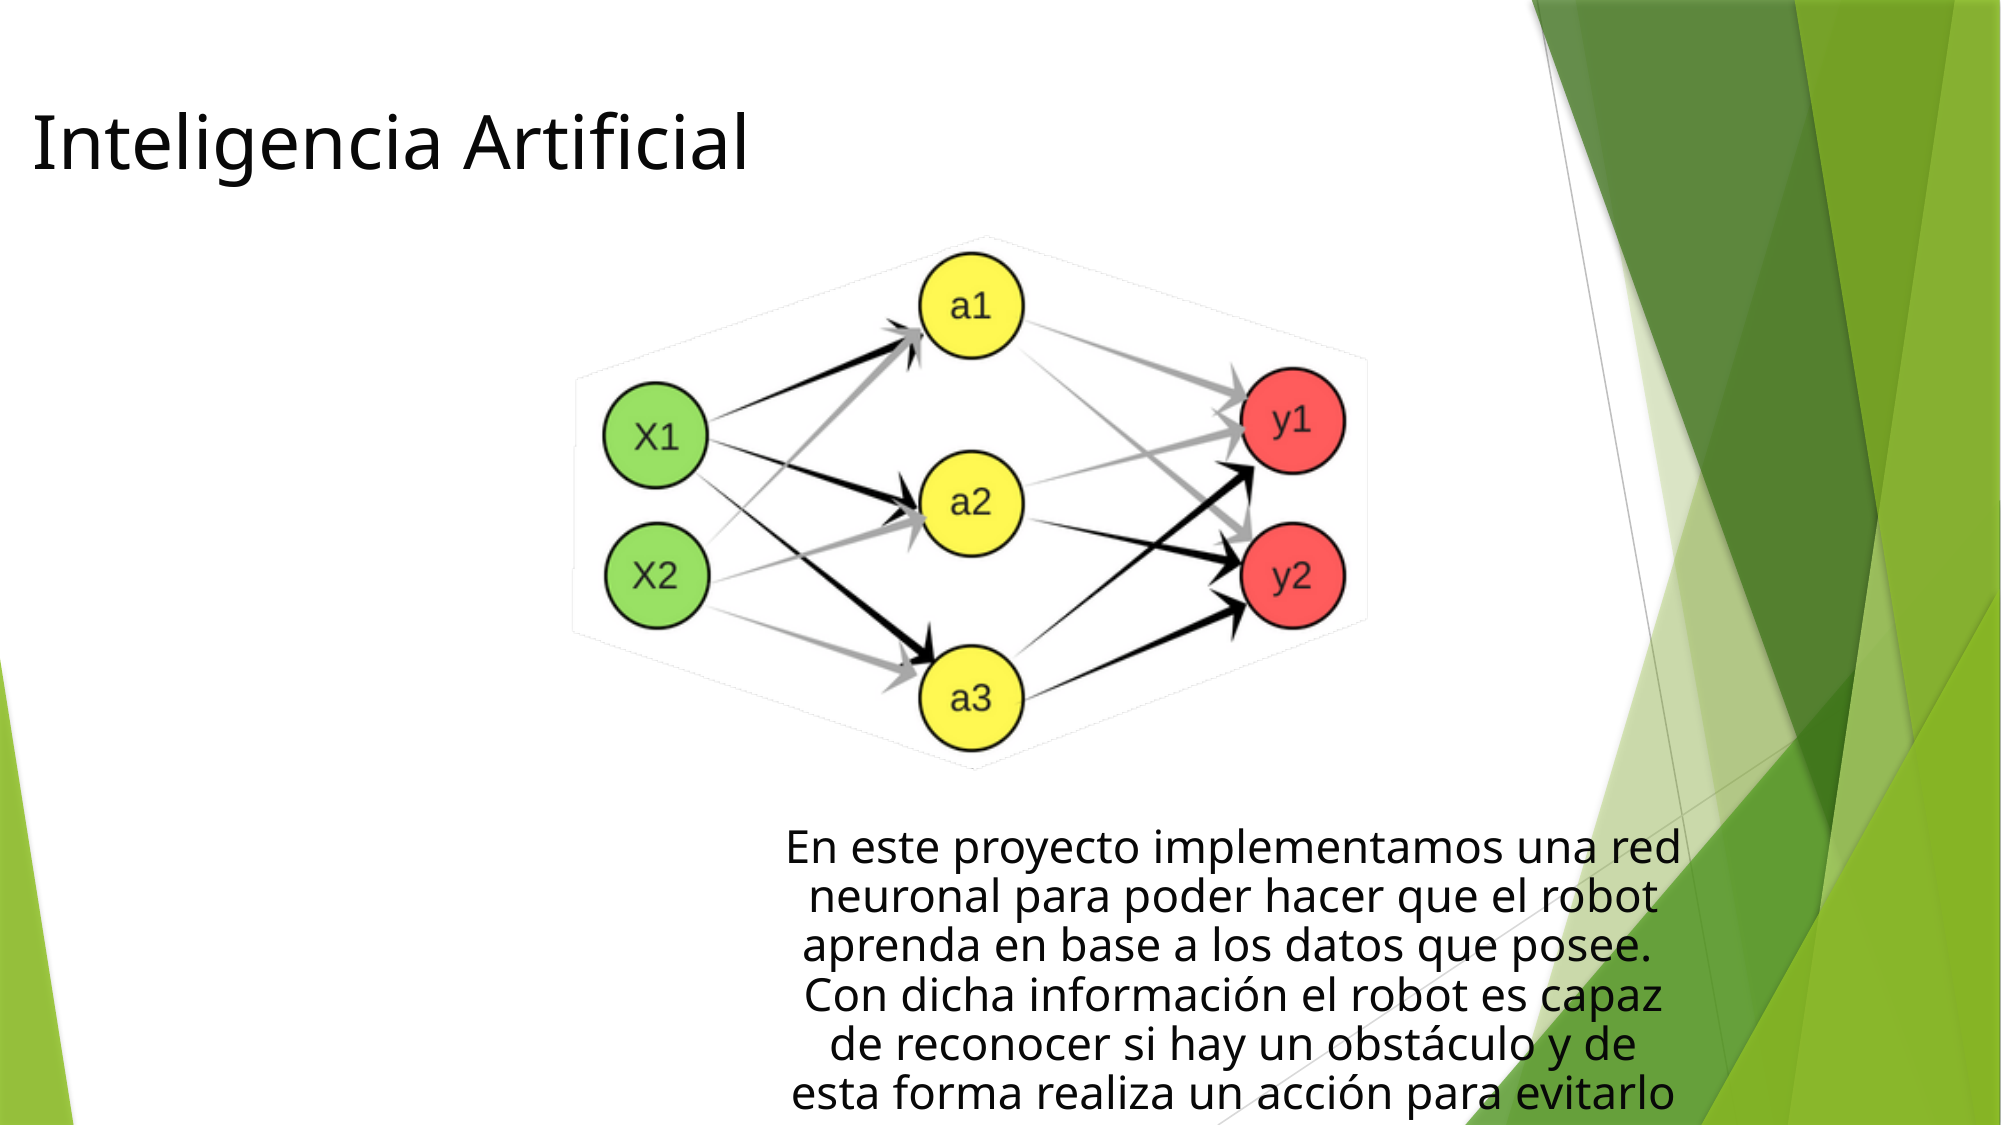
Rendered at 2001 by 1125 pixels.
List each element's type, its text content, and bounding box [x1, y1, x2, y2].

title Inteligencia Artificial [8, 25, 776, 254]
text_box En este proyecto implementamos una red neuronal para poder hacer que el robot aprenda en base a los datos que posee. Con dicha información el robot es capaz de reconocer si hay un obstáculo y de esta forma realiza un acción para evitarlo [764, 816, 1703, 1125]
picture [475, 218, 1469, 786]
